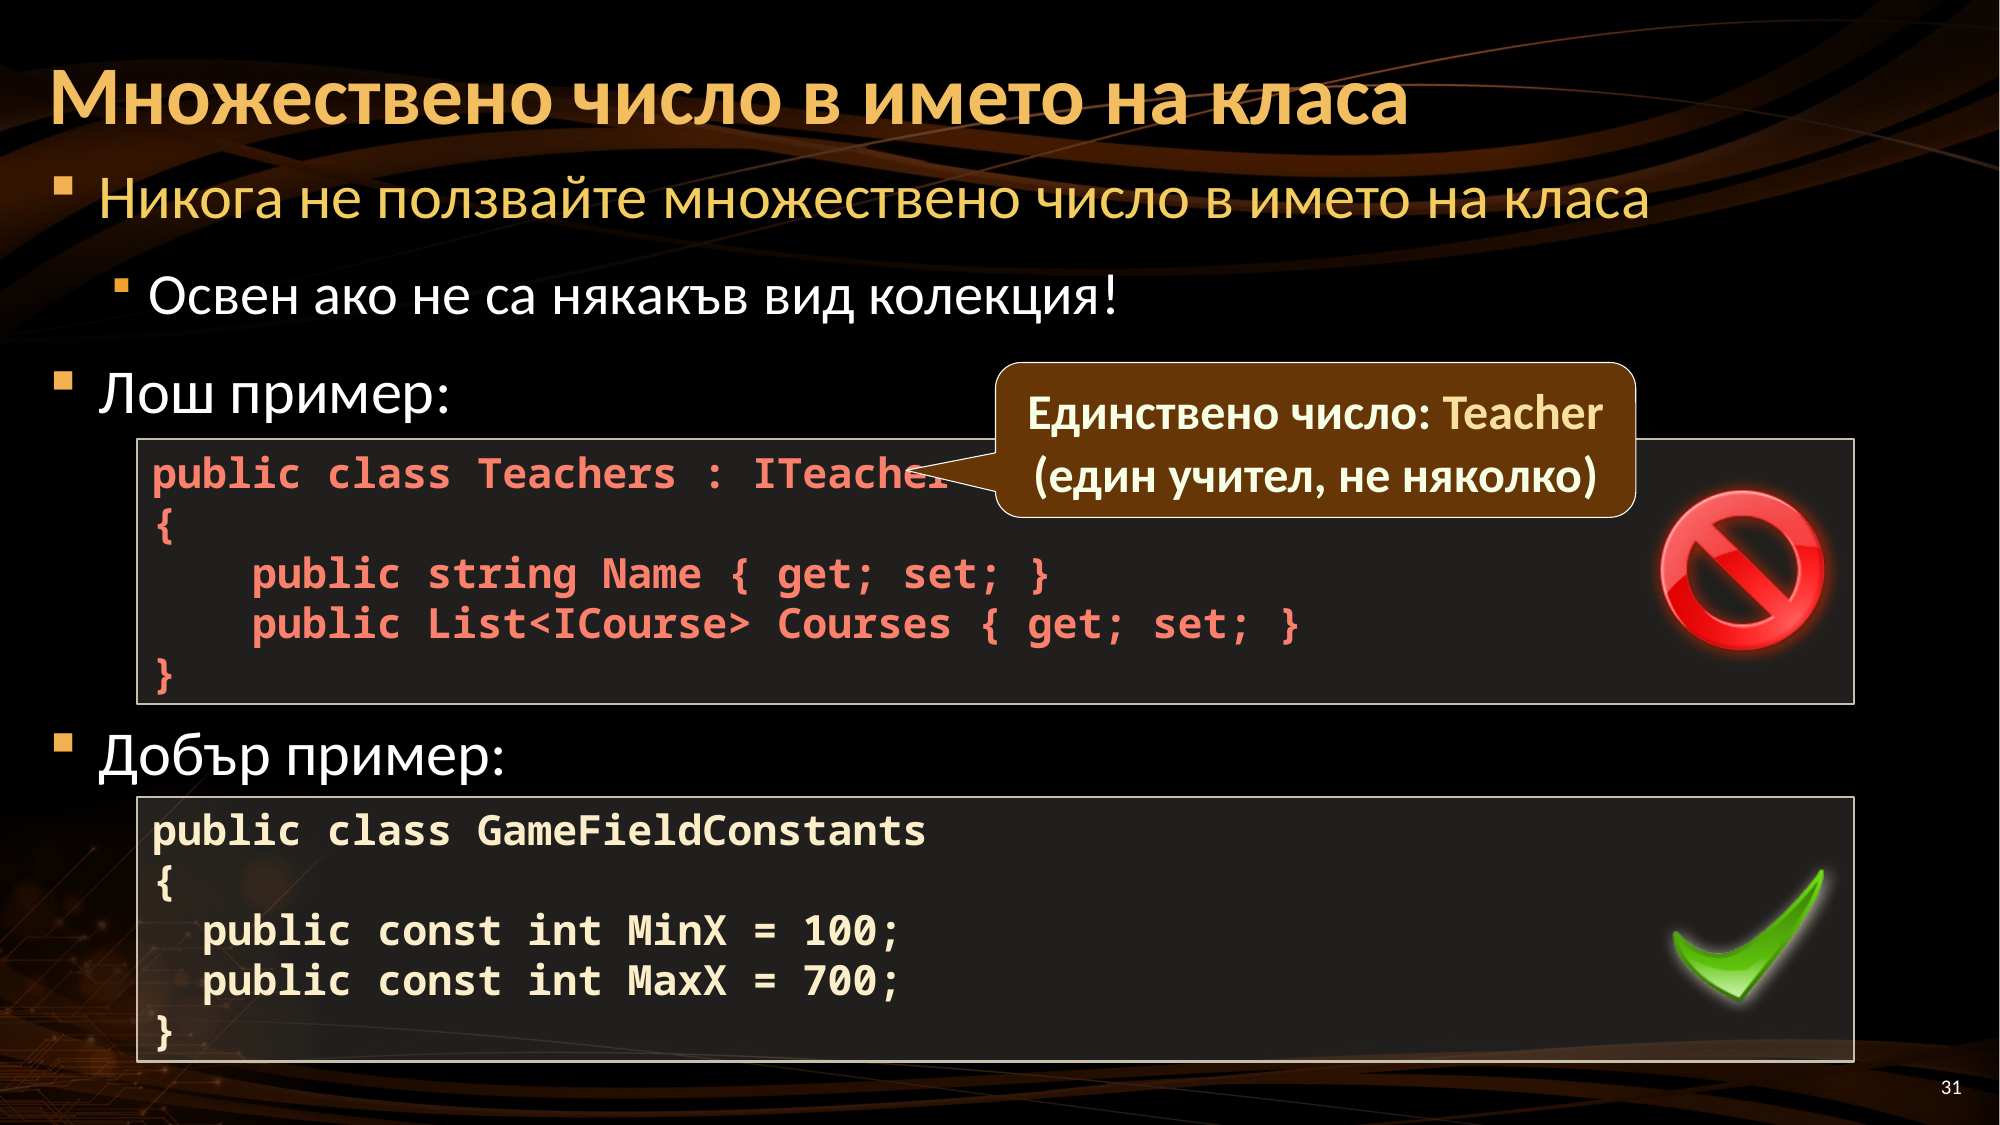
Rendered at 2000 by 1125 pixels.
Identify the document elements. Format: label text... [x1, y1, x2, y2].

slide_number 31 [1897, 1070, 1968, 1103]
picture [0, 0, 2000, 1125]
text_box Единствено число: Teacher (един учител, не няколко) [905, 362, 1636, 518]
text_box public class GameFieldConstants { public const int MinX = 100; public const int MaxX = 700; } [137, 796, 1854, 1062]
title Множествено число в името на класа [30, 6, 1968, 189]
text_box Това частично нарушава капсулацията. Помислете за клониране, за да избегнете опасност от промяна на елементите. [1645, 842, 1843, 1034]
list Никога не ползвайте множествено число в името на класа Освен ако не са някакъв вид колекция! Лош пример: Добър пример: [31, 189, 1968, 1064]
text_box public class Teachers : ITeacher { public string Name { get; set; } public List<ICourse> Courses { get; set; } } [137, 439, 1854, 705]
